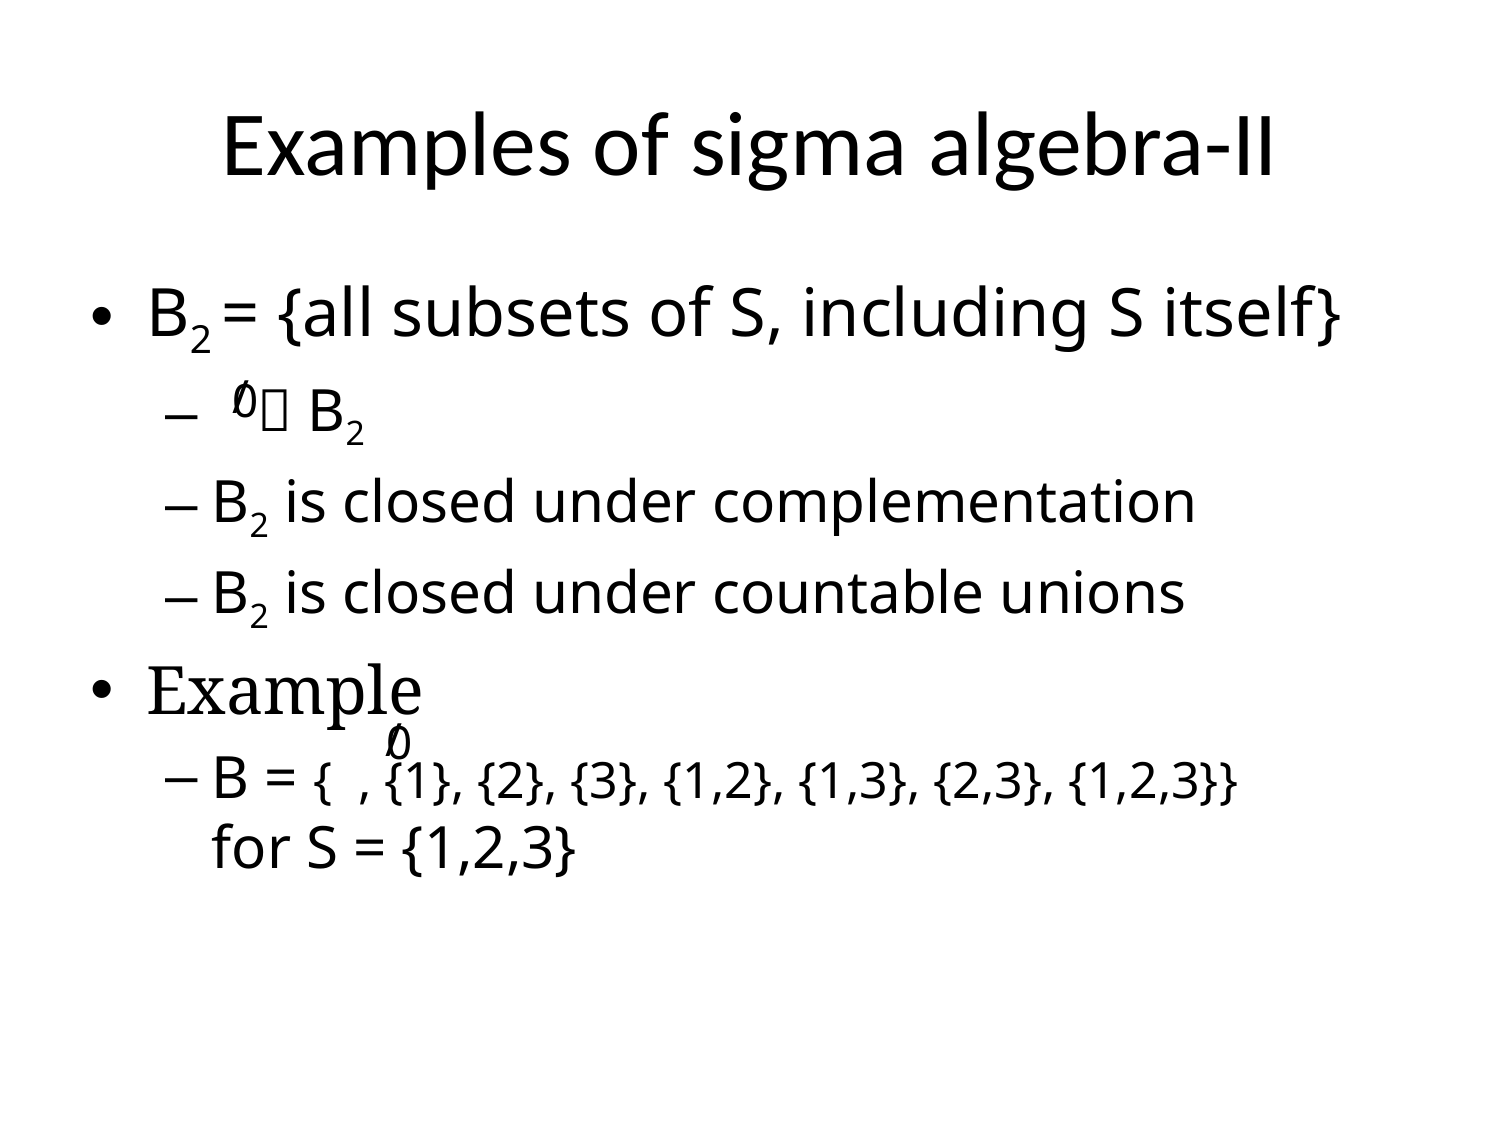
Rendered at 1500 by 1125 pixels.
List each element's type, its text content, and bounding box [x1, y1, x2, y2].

list B2 = {all subsets of S, including S itself}  B2 B2 is closed under complementation B2 is closed under countable unions Example B = { , {1}, {2}, {3}, {1,2}, {1,3}, {2,3}, {1,2,3}} for S = {1,2,3} [75, 262, 1425, 1005]
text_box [229, 373, 260, 431]
title Examples of sigma algebra-II [75, 45, 1425, 233]
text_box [383, 715, 414, 773]
